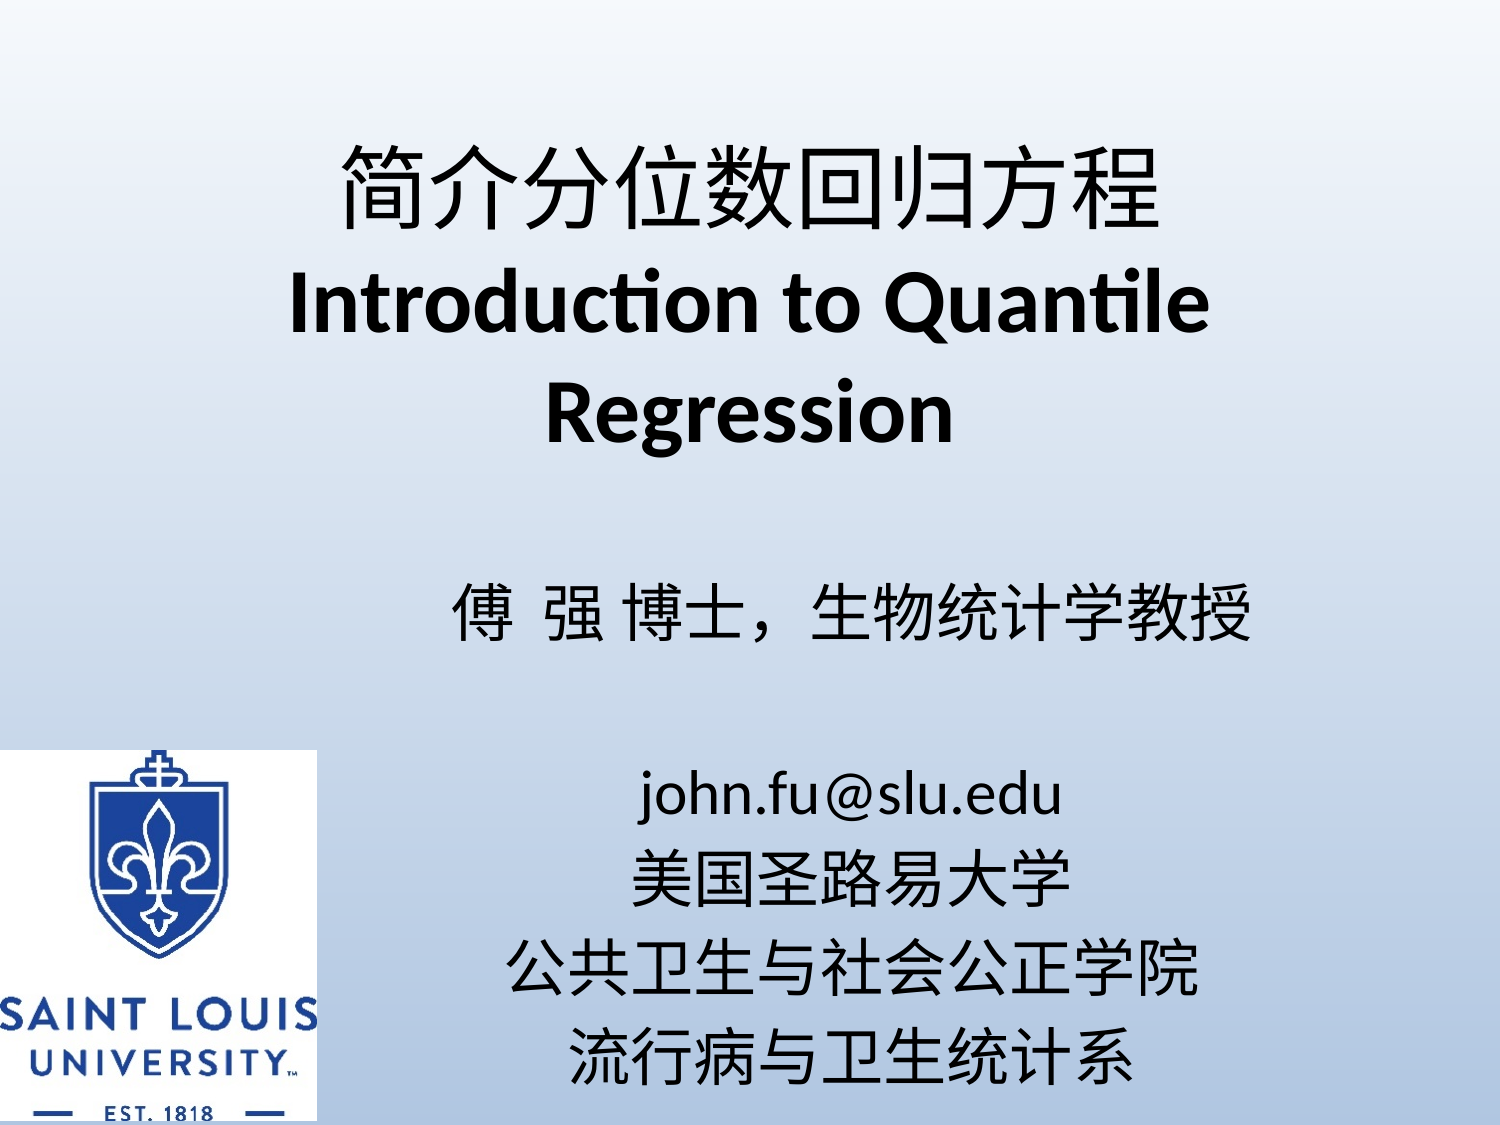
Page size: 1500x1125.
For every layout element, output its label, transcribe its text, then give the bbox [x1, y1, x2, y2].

picture [0, 750, 317, 1122]
title 简介分位数回归方程 Introduction to Quantile Regression [112, 55, 1388, 536]
subtitle 傅 强 博士，生物统计学教授 john.fu@slu.edu 美国圣路易大学 公共卫生与社会公正学院 流行病与卫生统计系 [326, 566, 1377, 1106]
